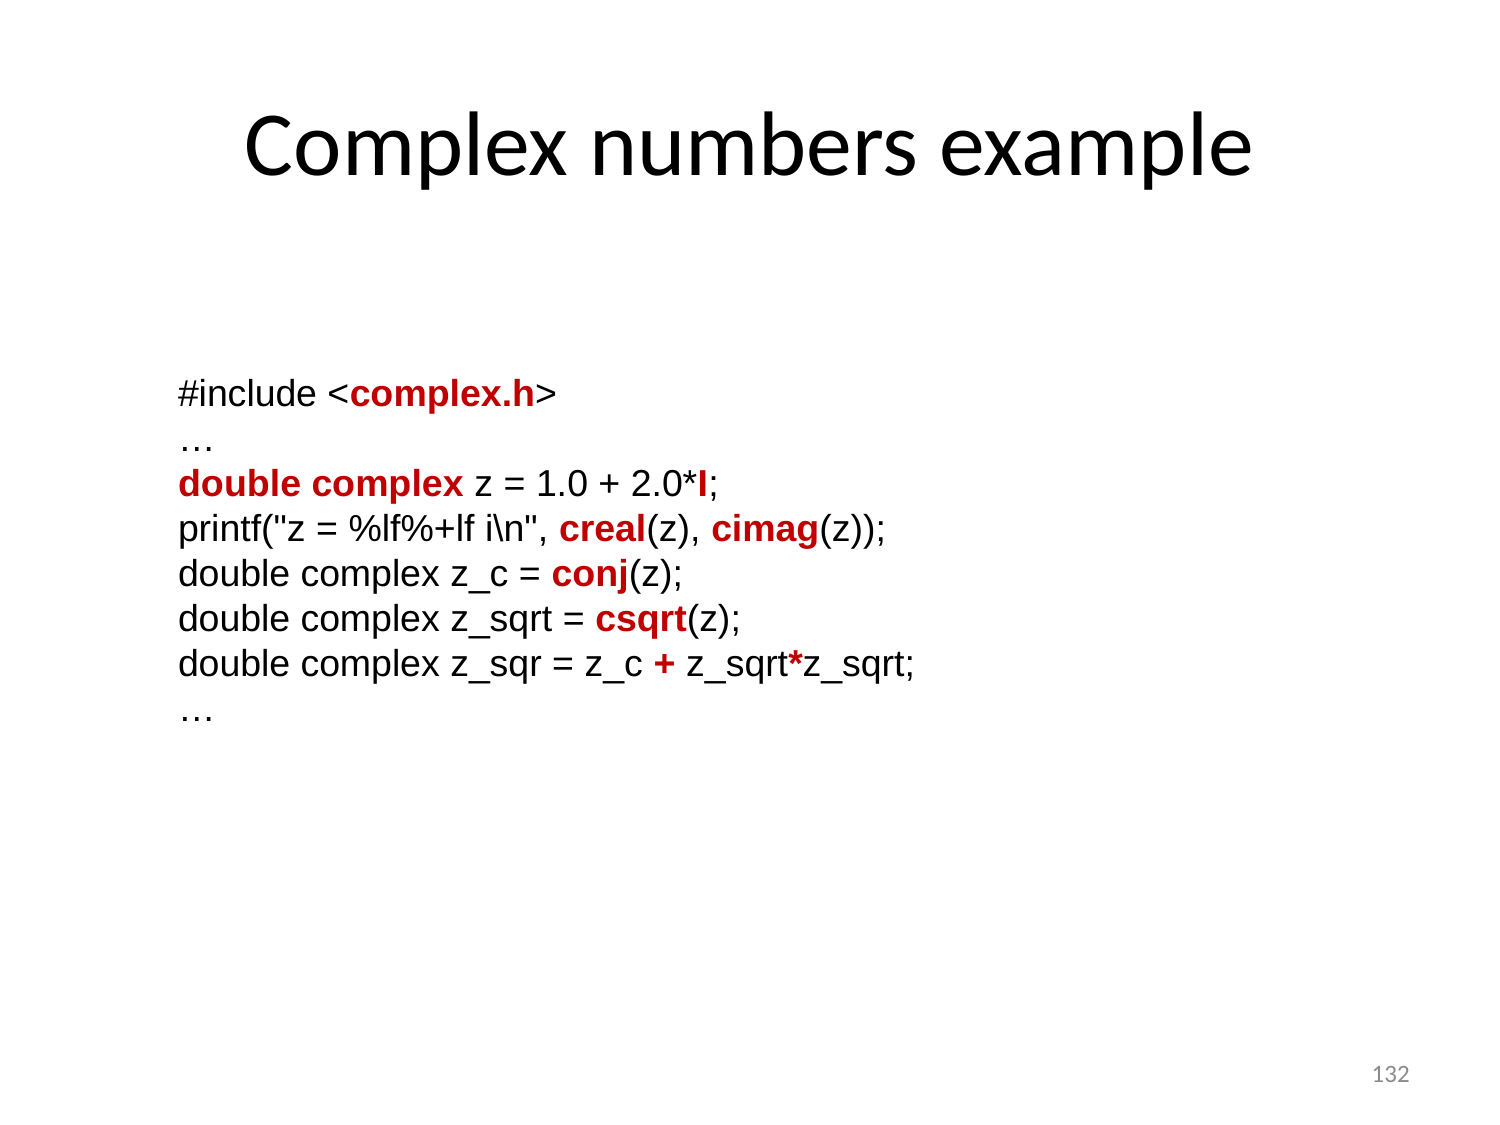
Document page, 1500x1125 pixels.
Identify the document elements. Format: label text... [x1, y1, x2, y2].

title Complex numbers example [75, 45, 1425, 233]
slide_number 132 [1074, 1042, 1425, 1103]
text_box #include <complex.h> … double complex z = 1.0 + 2.0*I; printf("z = %lf%+lf i\n", creal(z), cimag(z)); double complex z_c = conj(z); double complex z_sqrt = csqrt(z); double complex z_sqr = z_c + z_sqrt*z_sqrt; … [163, 361, 931, 737]
